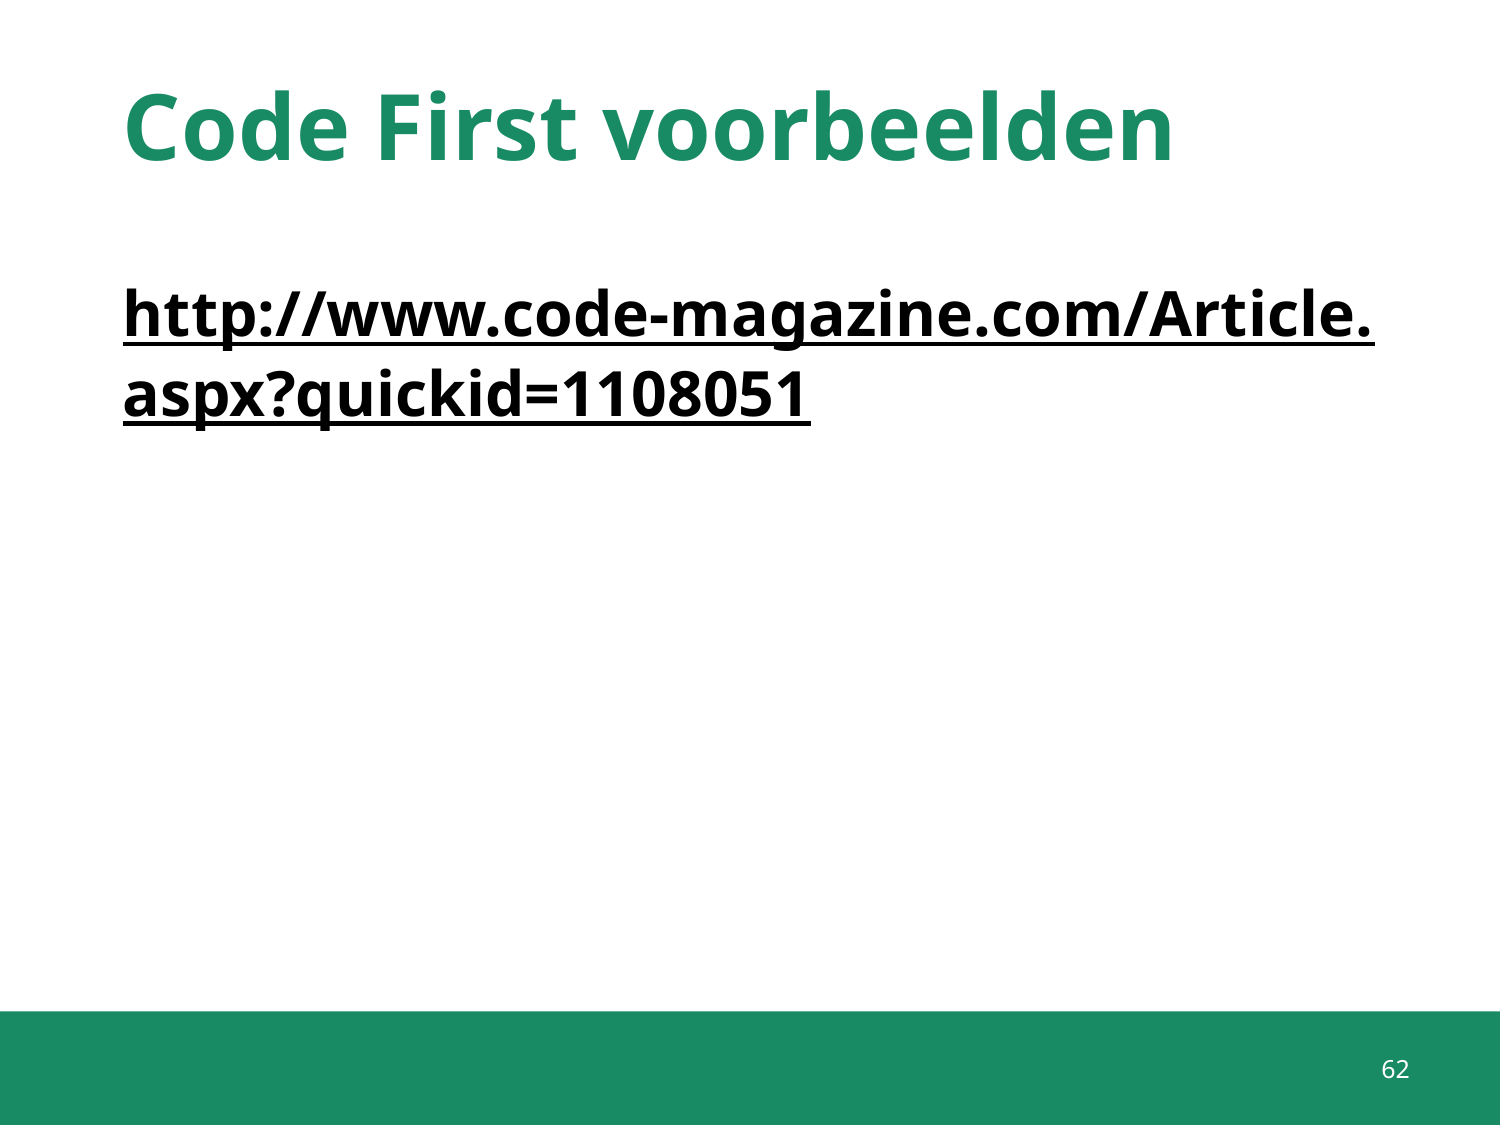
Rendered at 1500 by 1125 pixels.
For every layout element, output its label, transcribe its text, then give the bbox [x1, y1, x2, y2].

list http://www.code-magazine.com/Article.aspx?quickid=1108051 [107, 249, 1425, 993]
title Code First voorbeelden [107, 30, 1425, 218]
slide_number 62 [1338, 1040, 1425, 1101]
